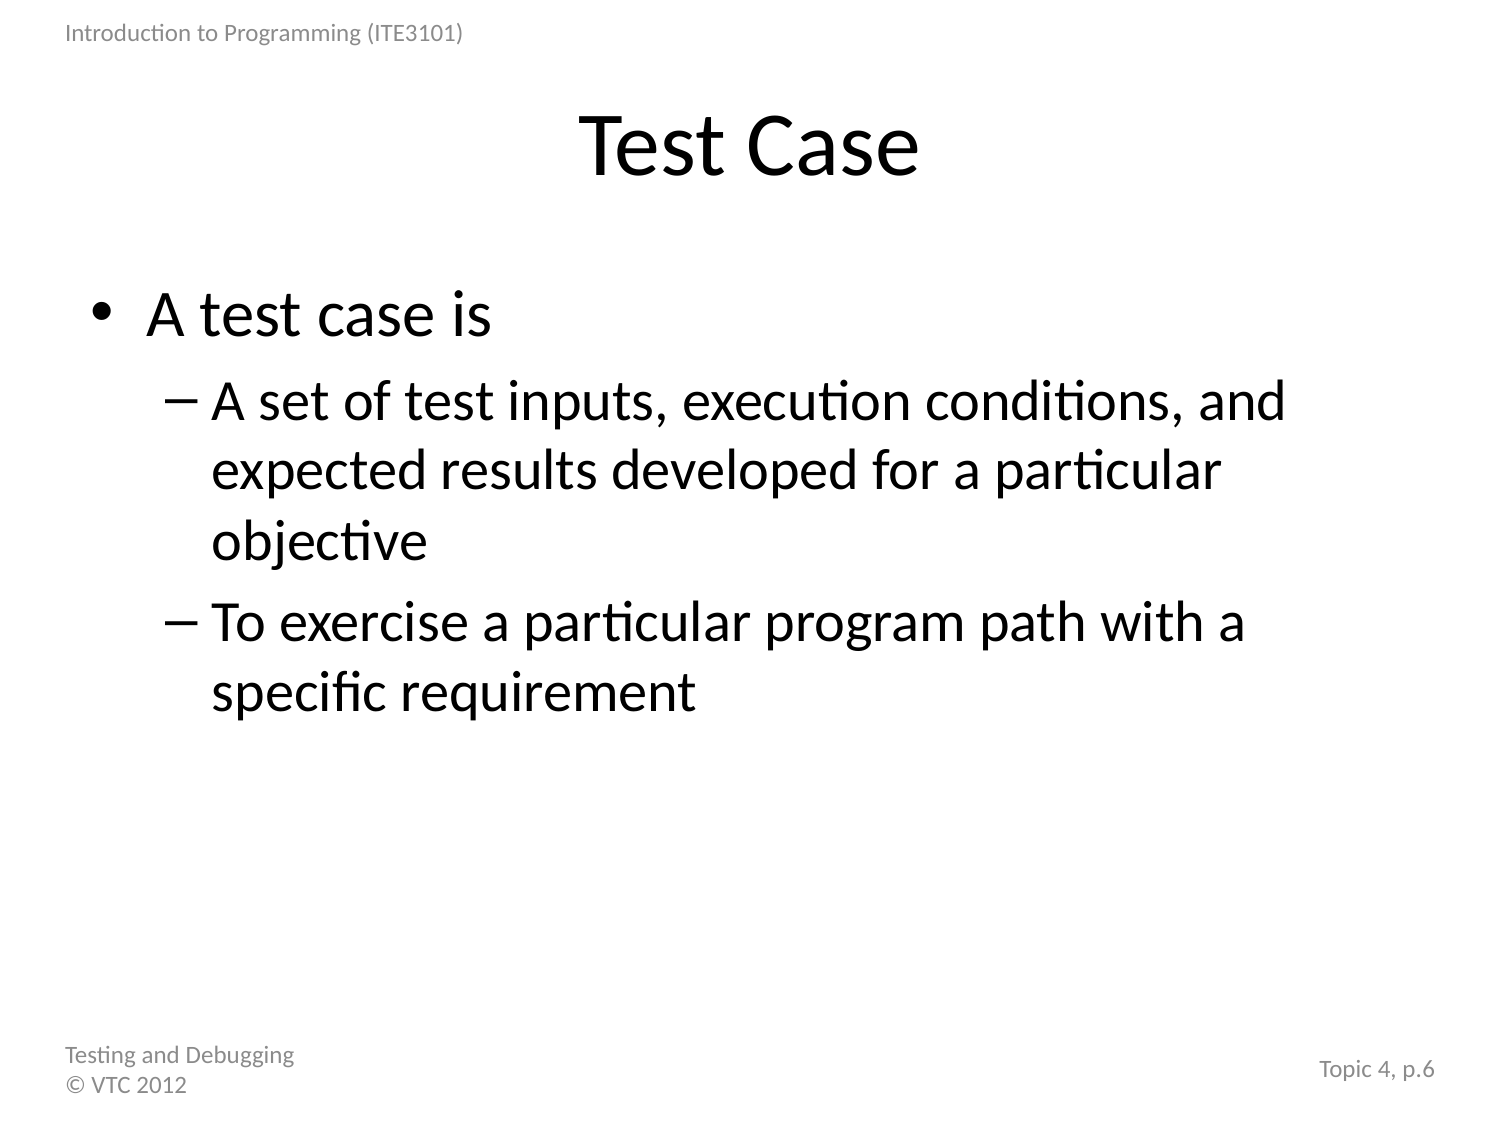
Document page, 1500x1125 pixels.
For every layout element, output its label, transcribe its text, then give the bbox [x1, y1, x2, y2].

title Test Case [75, 45, 1425, 233]
list A test case is A set of test inputs, execution conditions, and expected results developed for a particular objective To exercise a particular program path with a specific requirement [75, 262, 1425, 1005]
